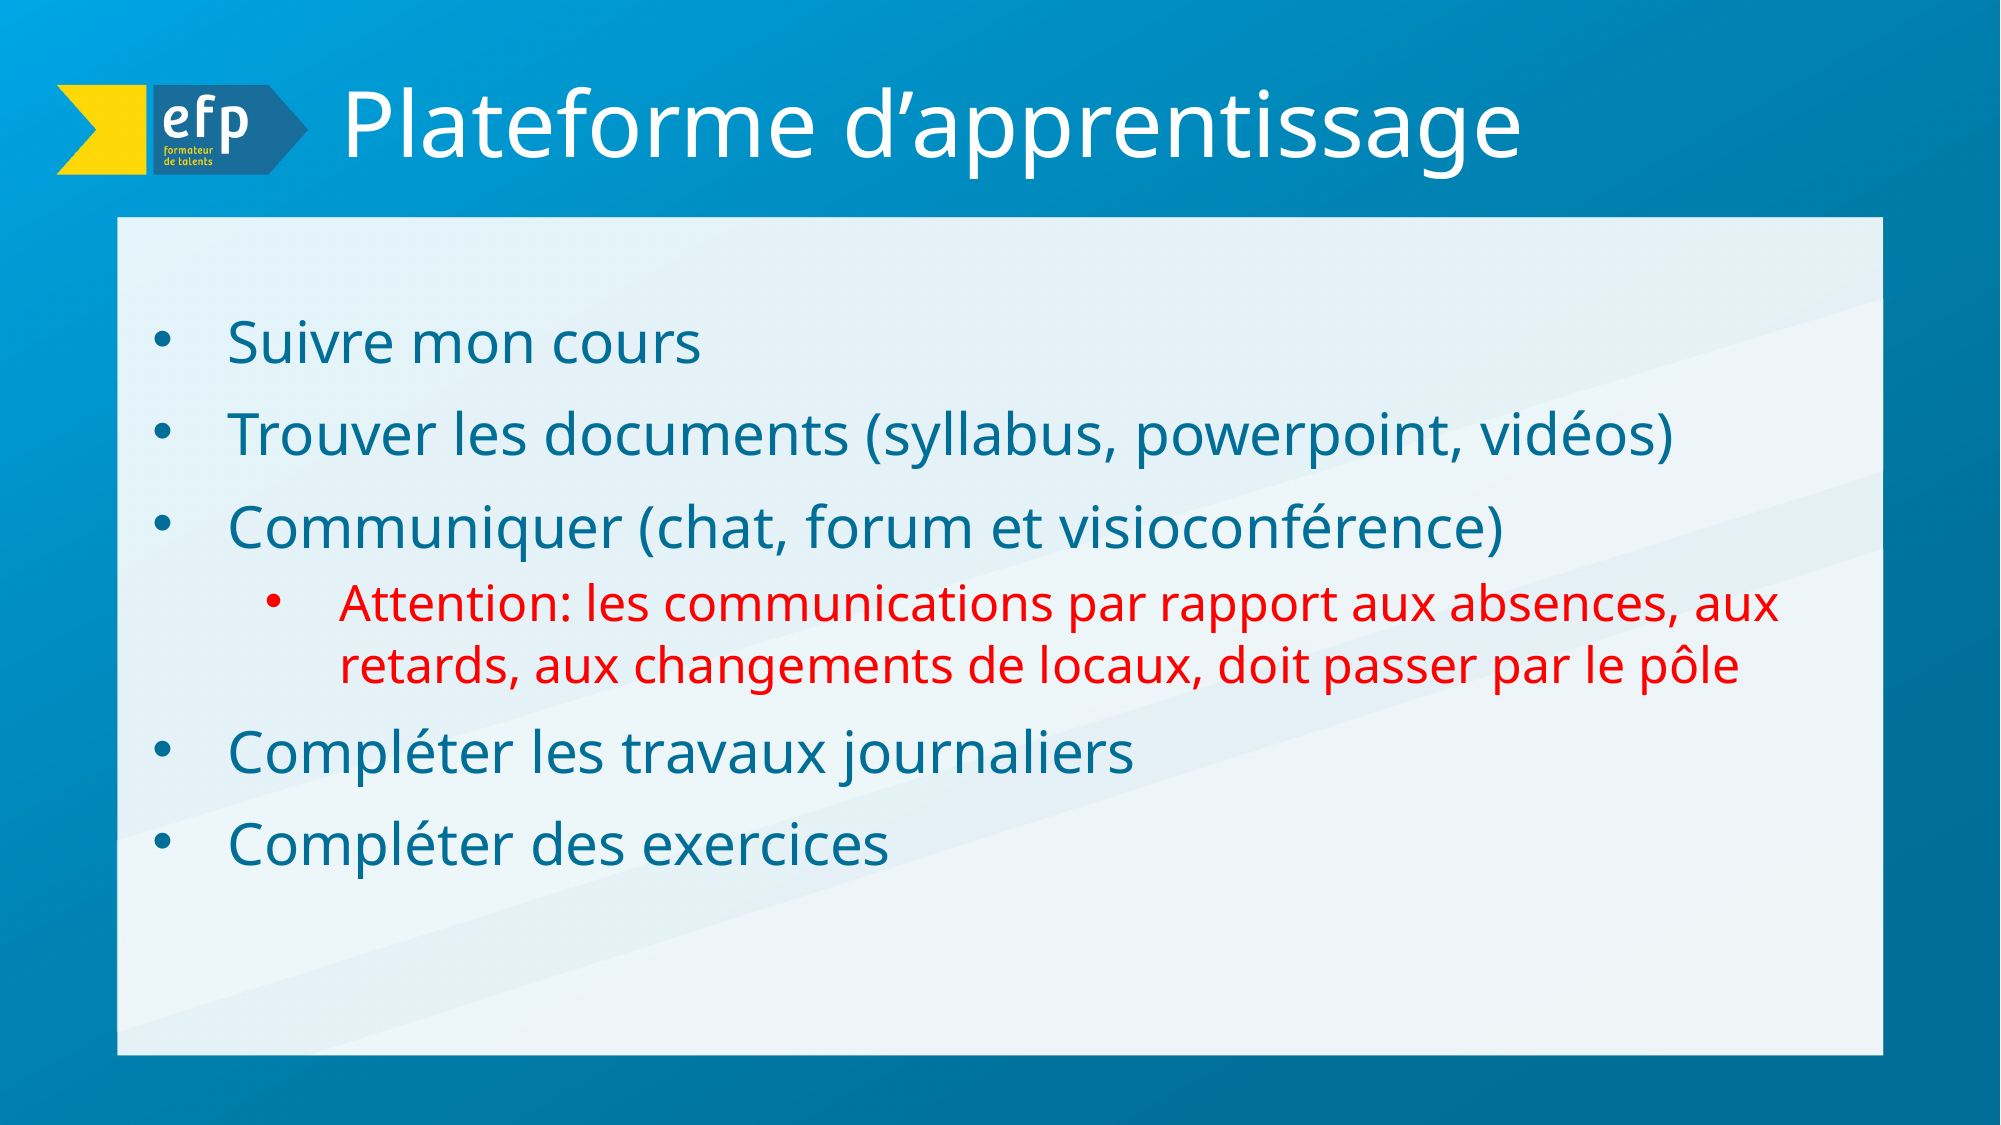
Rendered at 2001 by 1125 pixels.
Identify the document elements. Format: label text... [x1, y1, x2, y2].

picture [117, 218, 1883, 1055]
picture [155, 86, 306, 174]
text_box Plateforme d’apprentissage [325, 59, 2000, 188]
picture [58, 85, 146, 174]
text_box Suivre mon cours Trouver les documents (syllabus, powerpoint, vidéos) Communiquer (chat, forum et visioconférence) Attention: les communications par rapport aux absences, aux retards, aux changements de locaux, doit passer par le pôle Compléter les travaux journaliers Compléter des exercices [137, 299, 1863, 1014]
